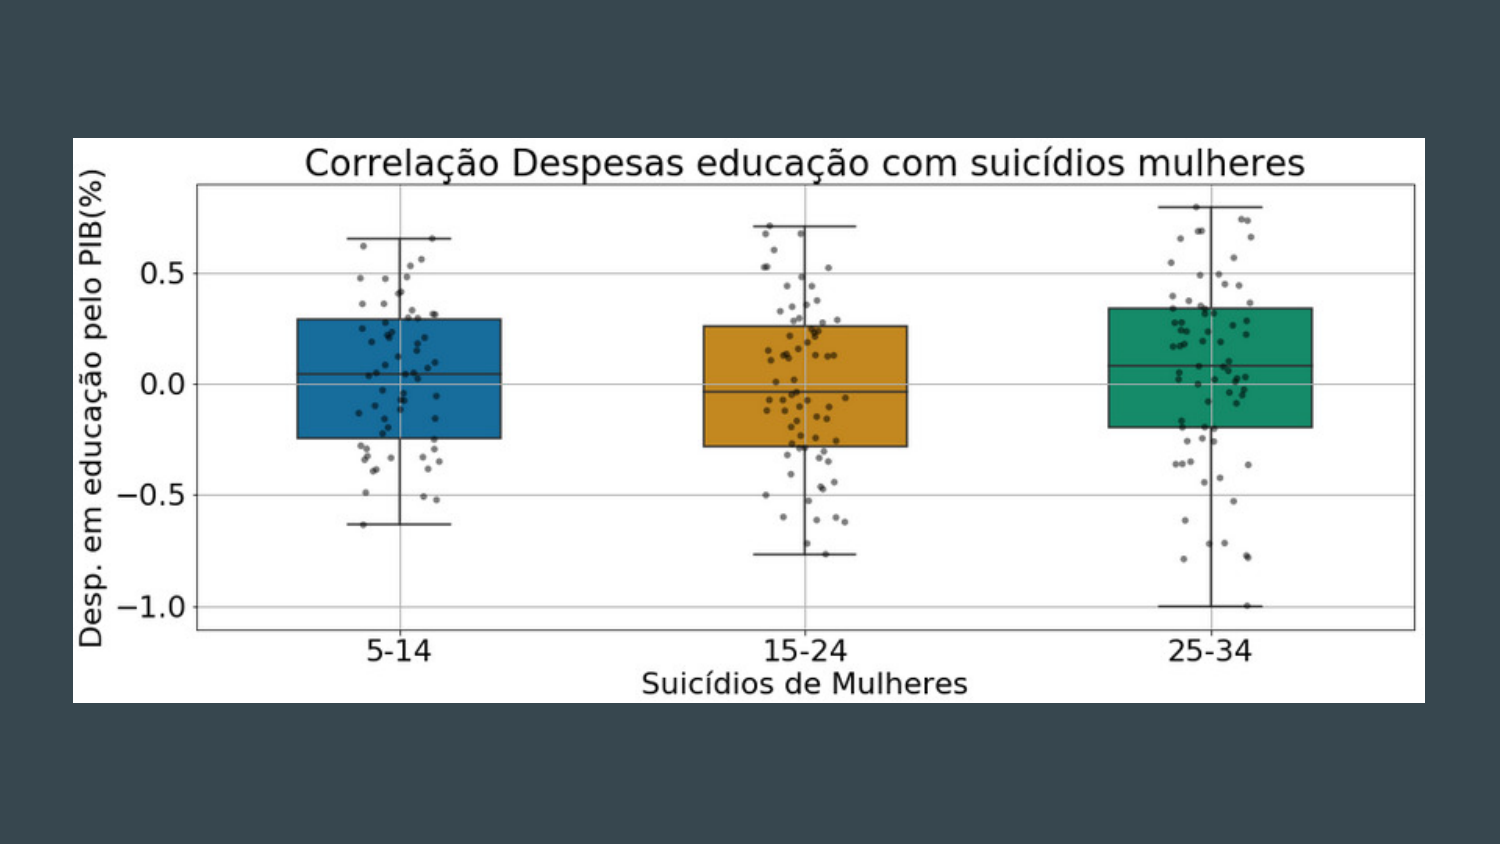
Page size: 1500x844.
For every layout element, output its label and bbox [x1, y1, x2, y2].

picture [73, 138, 1426, 703]
